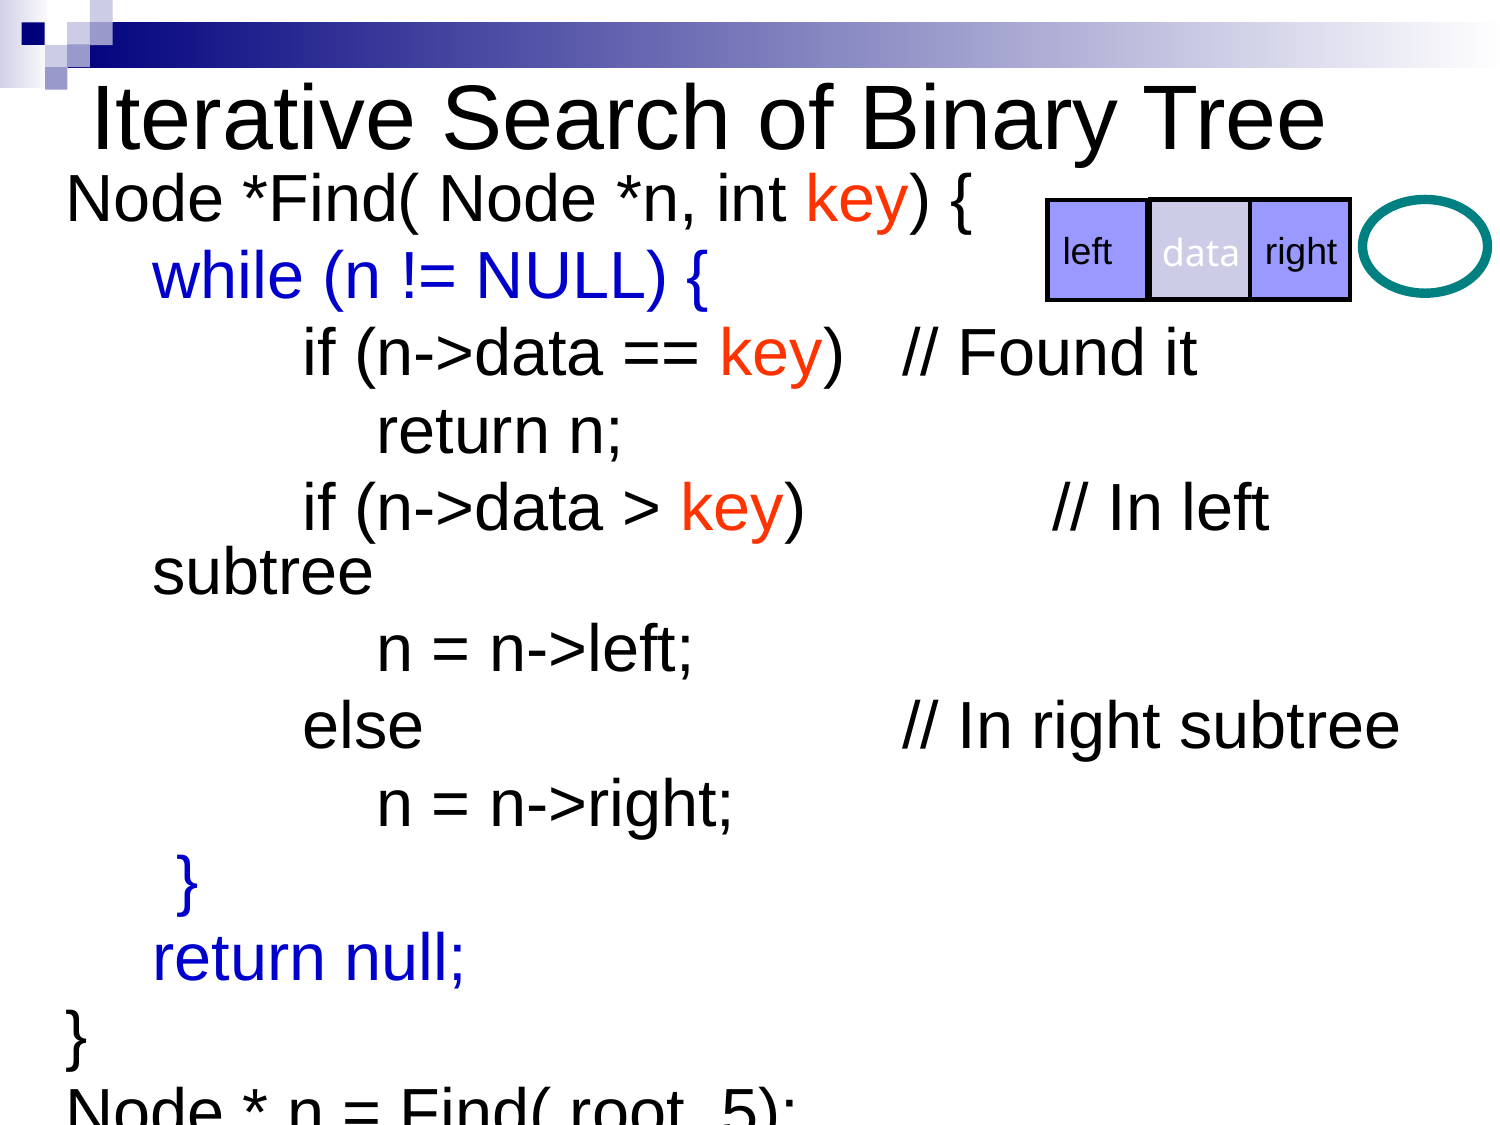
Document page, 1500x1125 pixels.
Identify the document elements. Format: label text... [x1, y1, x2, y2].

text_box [1148, 199, 1254, 300]
text_box left [1047, 200, 1145, 300]
list Node *Find( Node *n, int key) { while (n != NULL) { if (n->data == key) // Found it return n; if (n->data > key) // In left subtree n = n->left; else // In right subtree n = n->right; } return null; } Node * n = Find( root, 5); [50, 162, 1463, 1075]
title Iterative Search of Binary Tree [75, 0, 1425, 162]
text_box right [1255, 199, 1350, 300]
text_box [1362, 199, 1488, 294]
